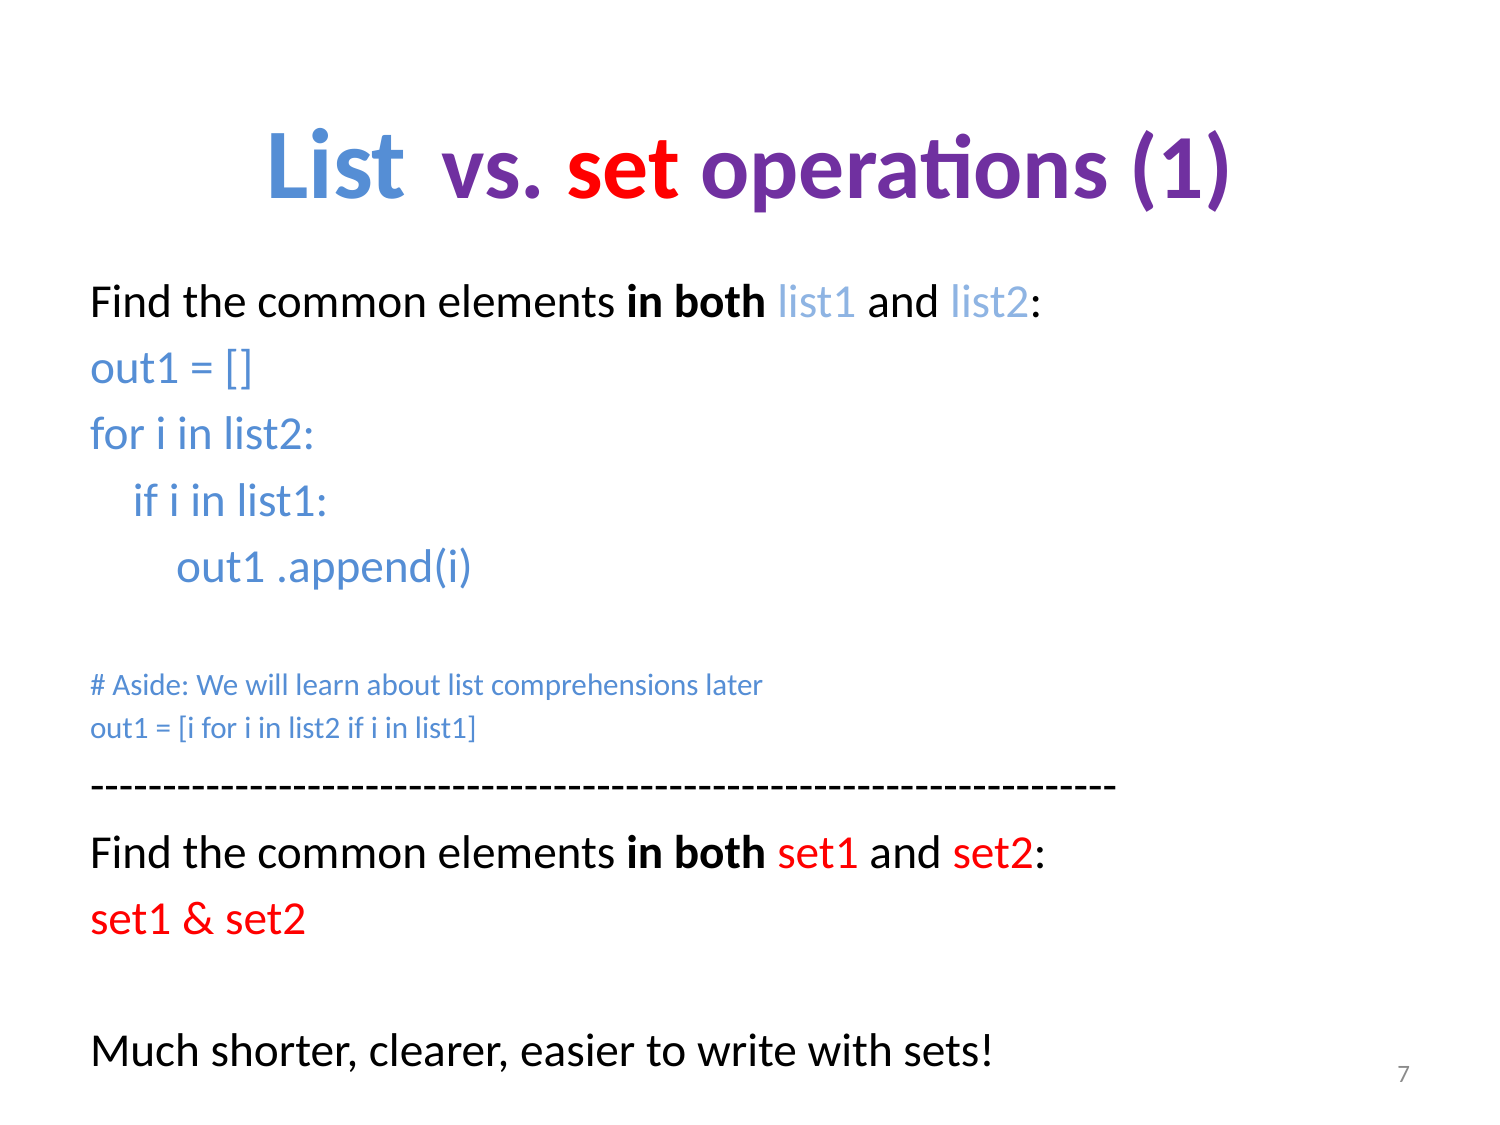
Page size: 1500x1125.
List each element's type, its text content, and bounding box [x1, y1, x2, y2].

title List vs. set operations (1) [75, 45, 1425, 233]
slide_number 7 [1074, 1042, 1425, 1103]
list Find the common elements in both list1 and list2: out1 = [] for i in list2: if i in list1: out1 .append(i) # Aside: We will learn about list comprehensions later out1 = [i for i in list2 if i in list1] ----------------------------------------------------------------------- Find the common elements in both set1 and set2: set1 & set2 Much shorter, clearer, easier to write with sets! [75, 262, 1425, 1088]
